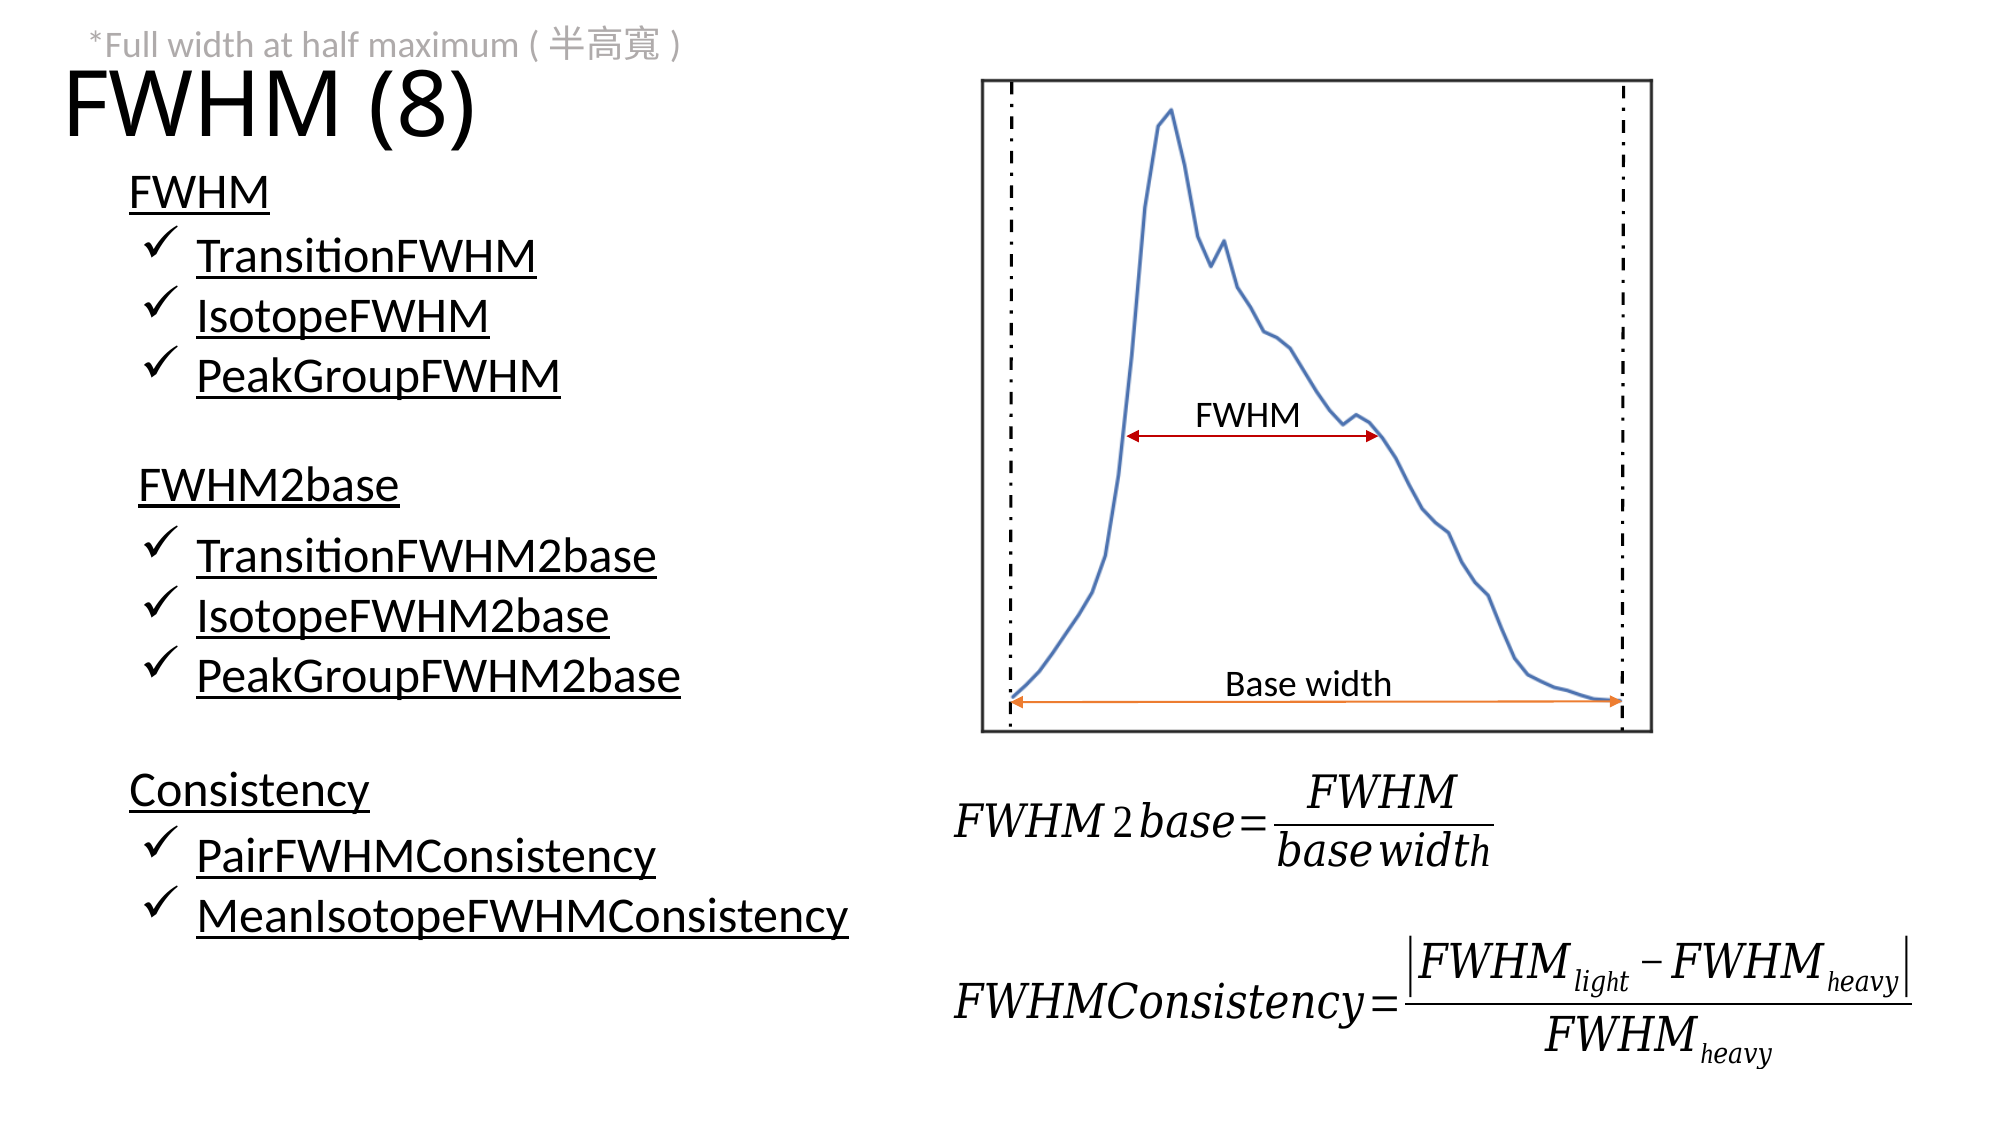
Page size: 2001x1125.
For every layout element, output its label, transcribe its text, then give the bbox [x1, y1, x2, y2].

text_box TransitionFWHM IsotopeFWHM PeakGroupFWHM TransitionFWHM2base IsotopeFWHM2base PeakGroupFWHM2base PairFWHMConsistency MeanIsotopeFWHMConsistency [125, 215, 864, 1071]
text_box FWHM (8) [46, 0, 1772, 216]
picture [951, 63, 1667, 762]
text_box *Full width at half maximum (半高寬) [71, 12, 697, 73]
text_box FWHM [114, 150, 286, 226]
text_box FWHM2base [123, 443, 415, 519]
text_box Consistency [114, 749, 386, 824]
